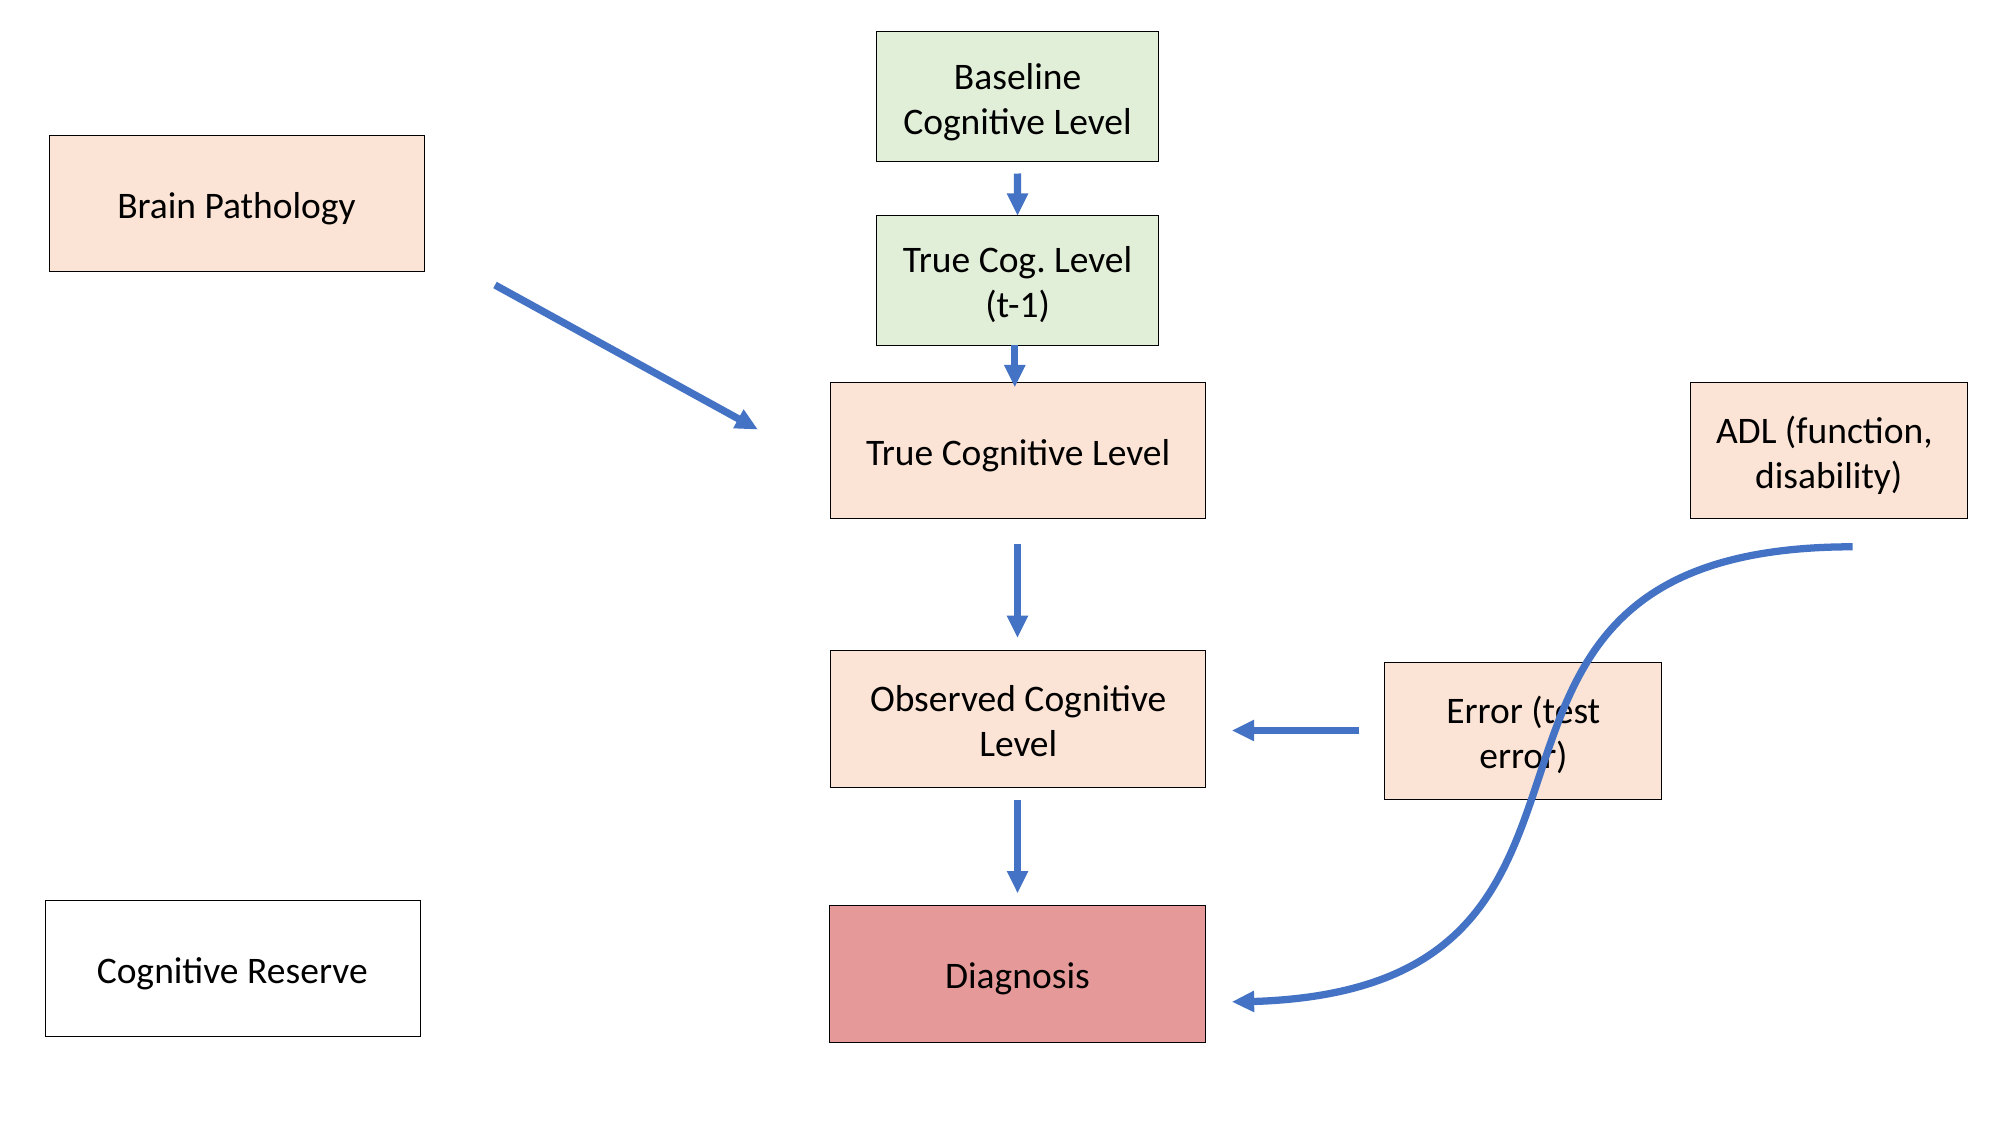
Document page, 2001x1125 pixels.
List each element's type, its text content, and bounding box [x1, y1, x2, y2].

text_box Baseline Cognitive Level [876, 31, 1159, 162]
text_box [494, 284, 758, 430]
text_box True Cognitive Level [830, 382, 1206, 519]
text_box True Cog. Level (t-1) [876, 215, 1159, 346]
text_box ADL (function, disability) [1690, 382, 1968, 519]
text_box Brain Pathology [49, 135, 425, 272]
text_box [1315, 464, 1771, 1085]
text_box Cognitive Reserve [45, 900, 421, 1037]
text_box Observed Cognitive Level [830, 650, 1206, 788]
text_box Diagnosis [829, 905, 1206, 1043]
